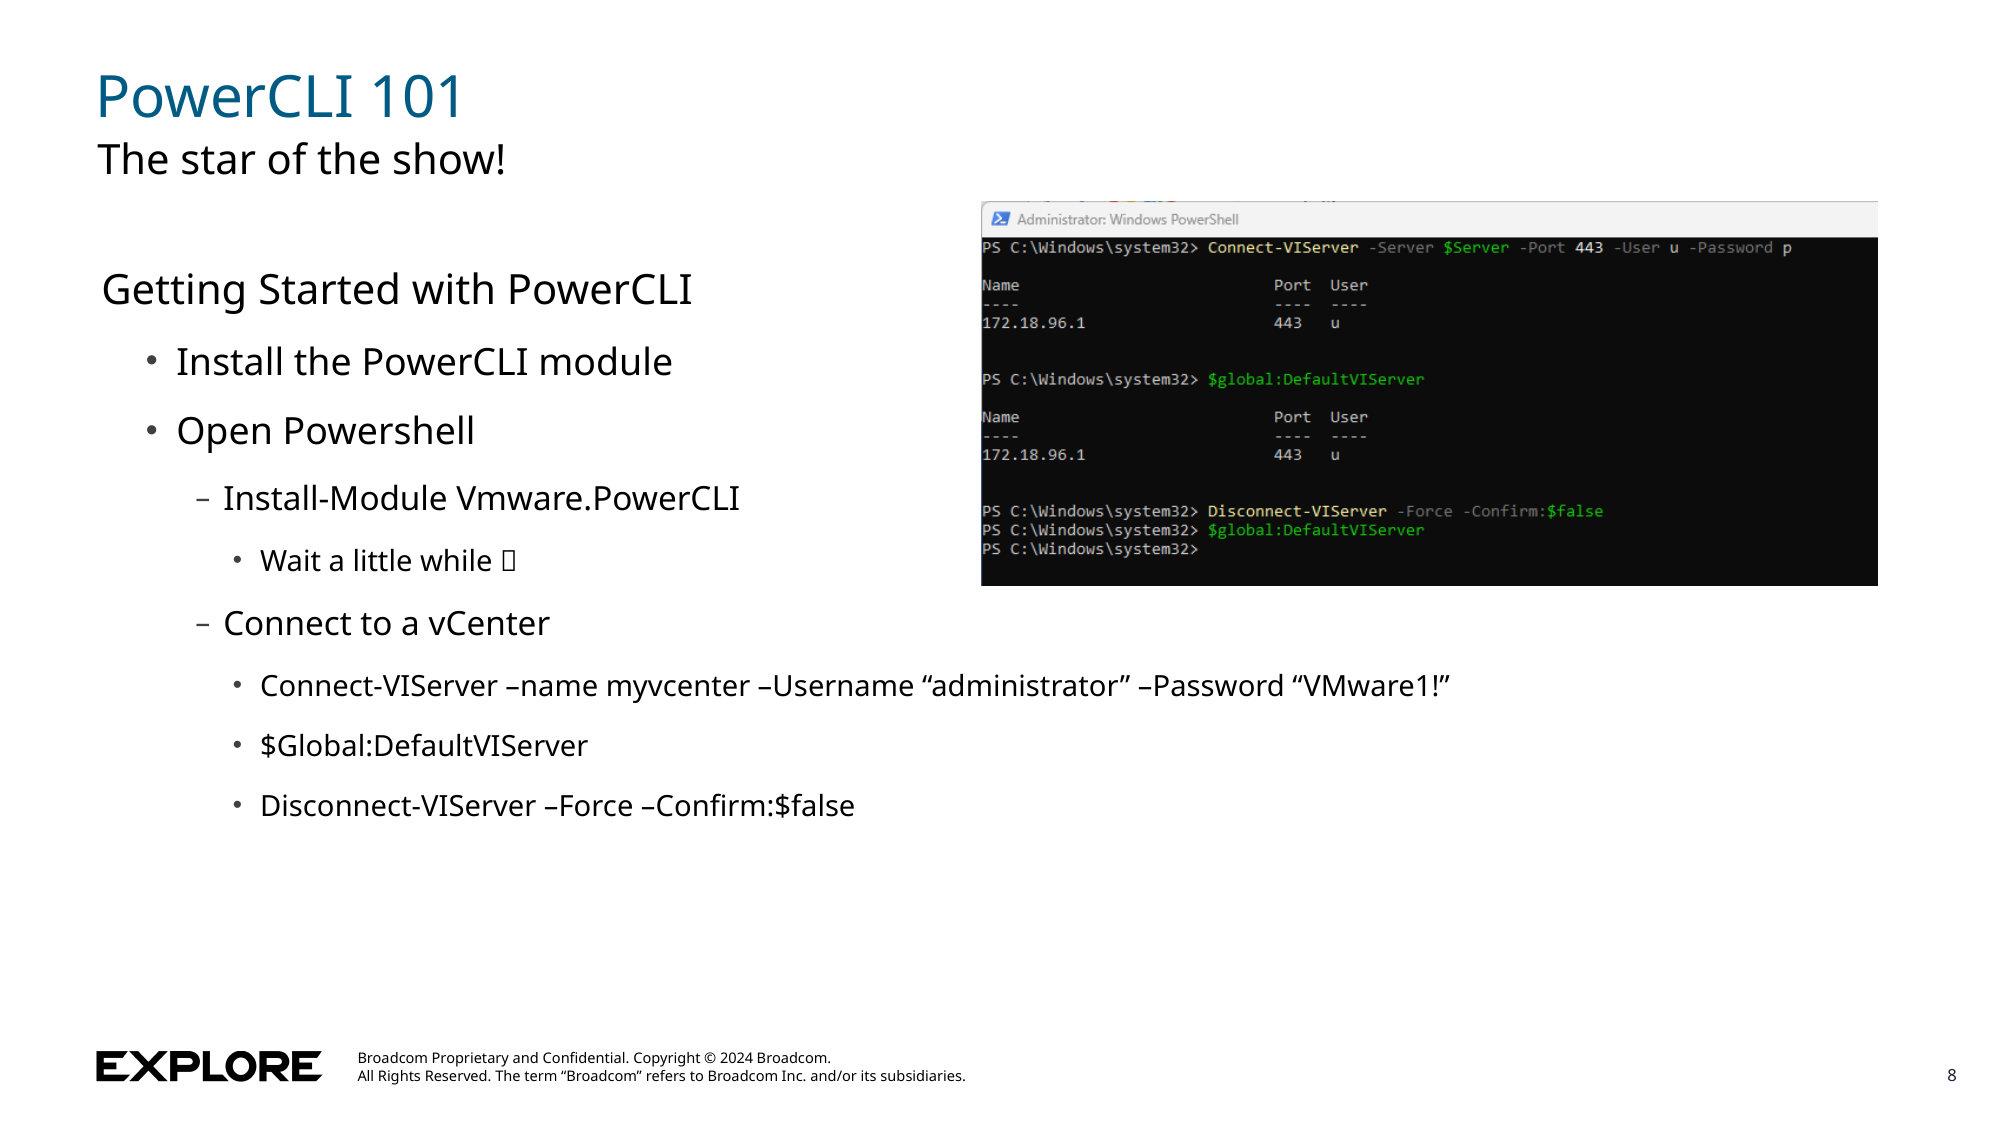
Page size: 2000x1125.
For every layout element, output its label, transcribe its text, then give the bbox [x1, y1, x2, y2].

subtitle The star of the show! [97, 133, 1900, 174]
list Getting Started with PowerCLI Install the PowerCLI module Open Powershell Install-Module Vmware.PowerCLI Wait a little while  Connect to a vCenter Connect-VIServer –name myvcenter –Username “administrator” –Password “VMware1!” $Global:DefaultVIServer Disconnect-VIServer –Force –Confirm:$false [101, 262, 1902, 1013]
picture [96, 1051, 323, 1082]
title PowerCLI 101 [95, 67, 1900, 131]
picture [981, 200, 1878, 586]
